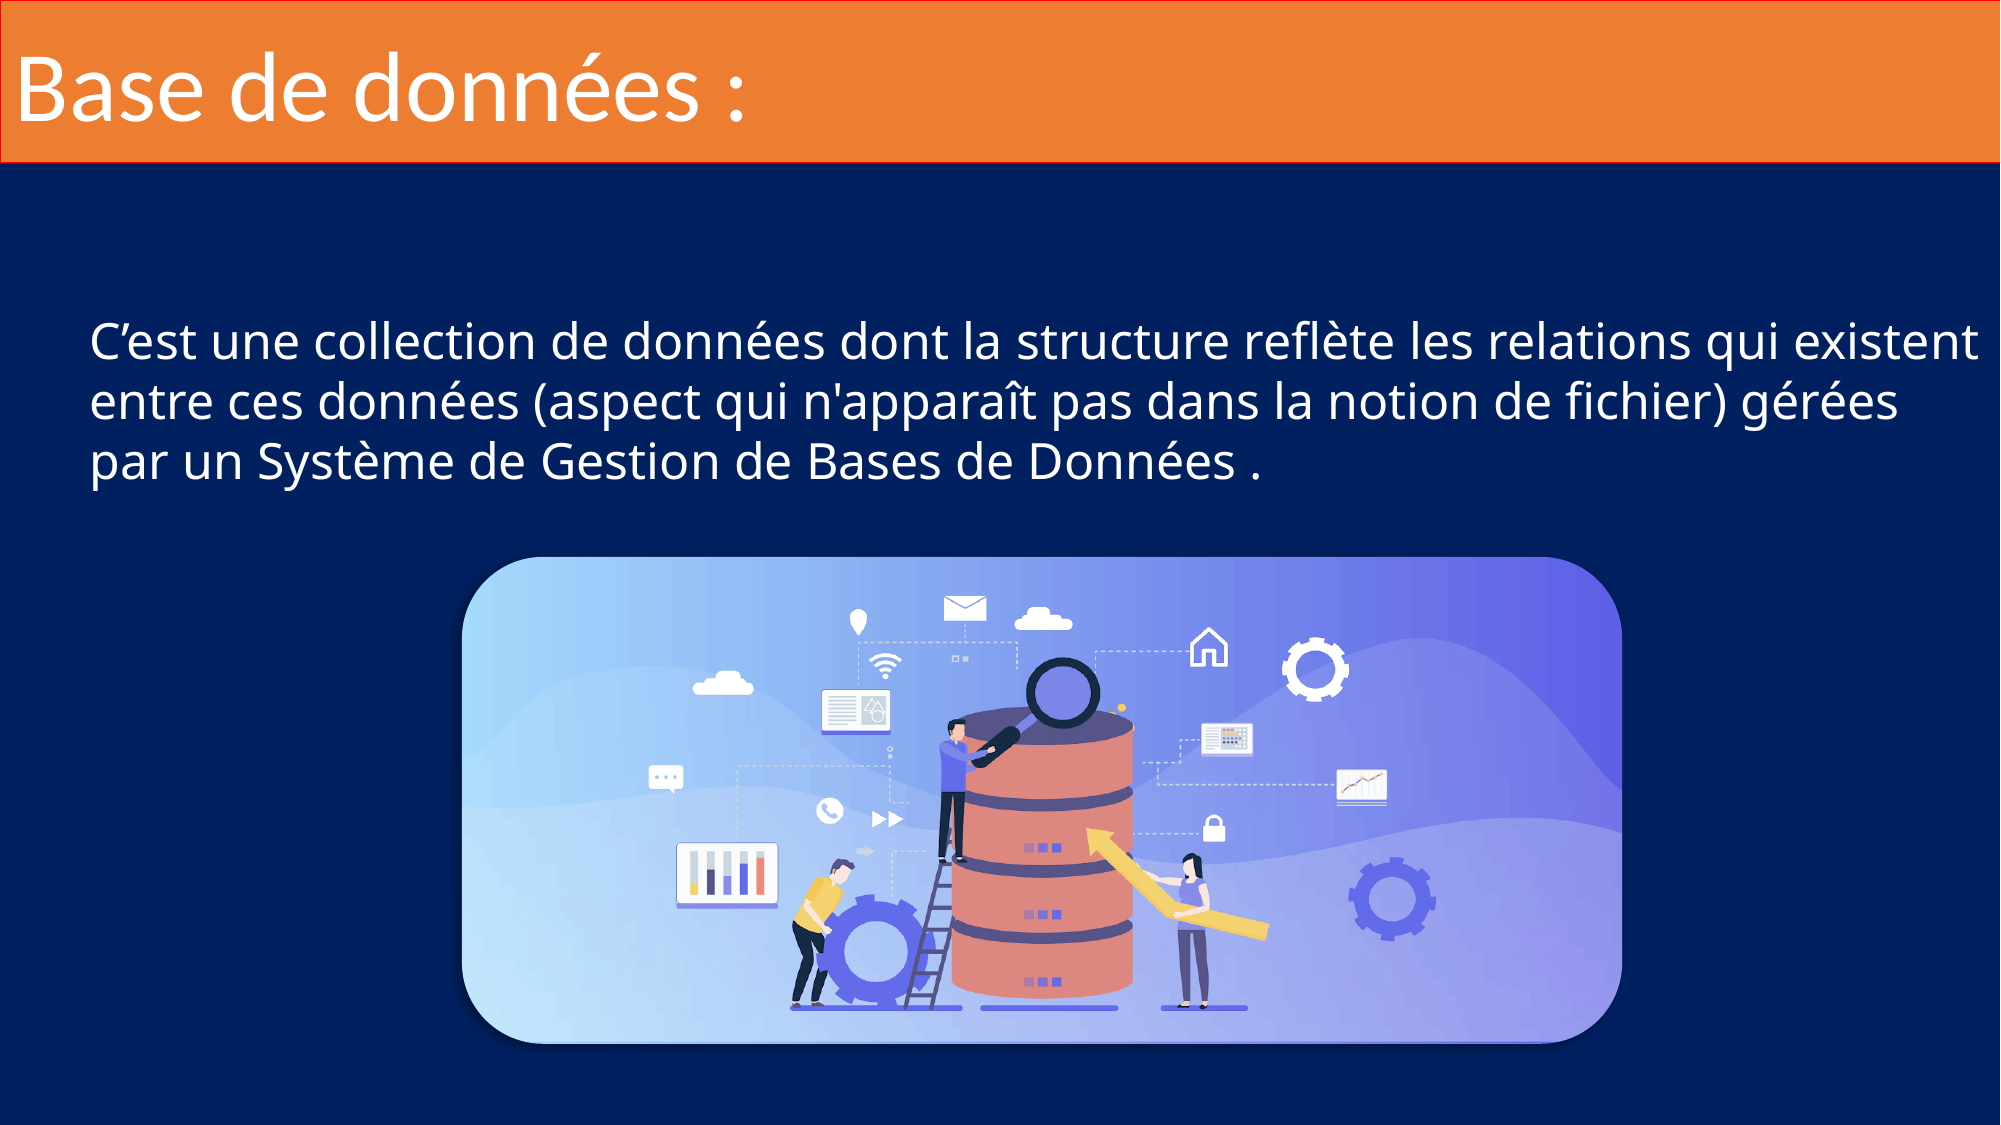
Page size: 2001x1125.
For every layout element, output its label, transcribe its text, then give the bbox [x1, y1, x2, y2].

text_box Base de données : [0, 0, 2000, 162]
picture [461, 556, 1623, 1044]
text_box C’est une collection de données dont la structure reflète les relations qui existent entre ces données (aspect qui n'apparaît pas dans la notion de fichier) gérées par un Système de Gestion de Bases de Données . [0, 162, 2000, 1125]
